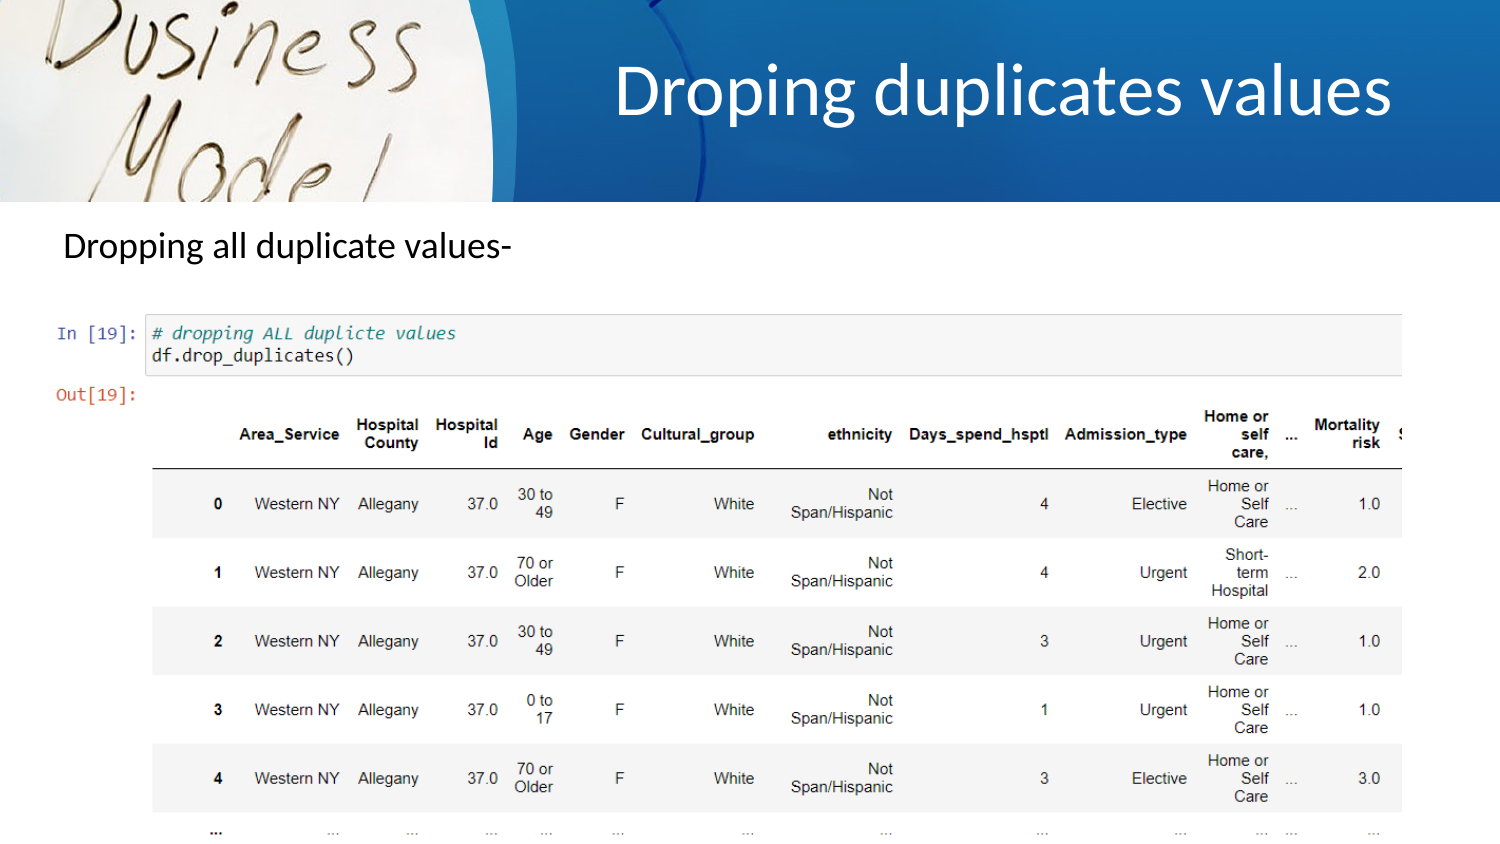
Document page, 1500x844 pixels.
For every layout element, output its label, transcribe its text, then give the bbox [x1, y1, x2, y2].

title Droping duplicates values [72, 0, 1425, 172]
text_box Dropping all duplicate values- [48, 213, 851, 274]
picture [0, 0, 1500, 844]
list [48, 314, 1402, 844]
